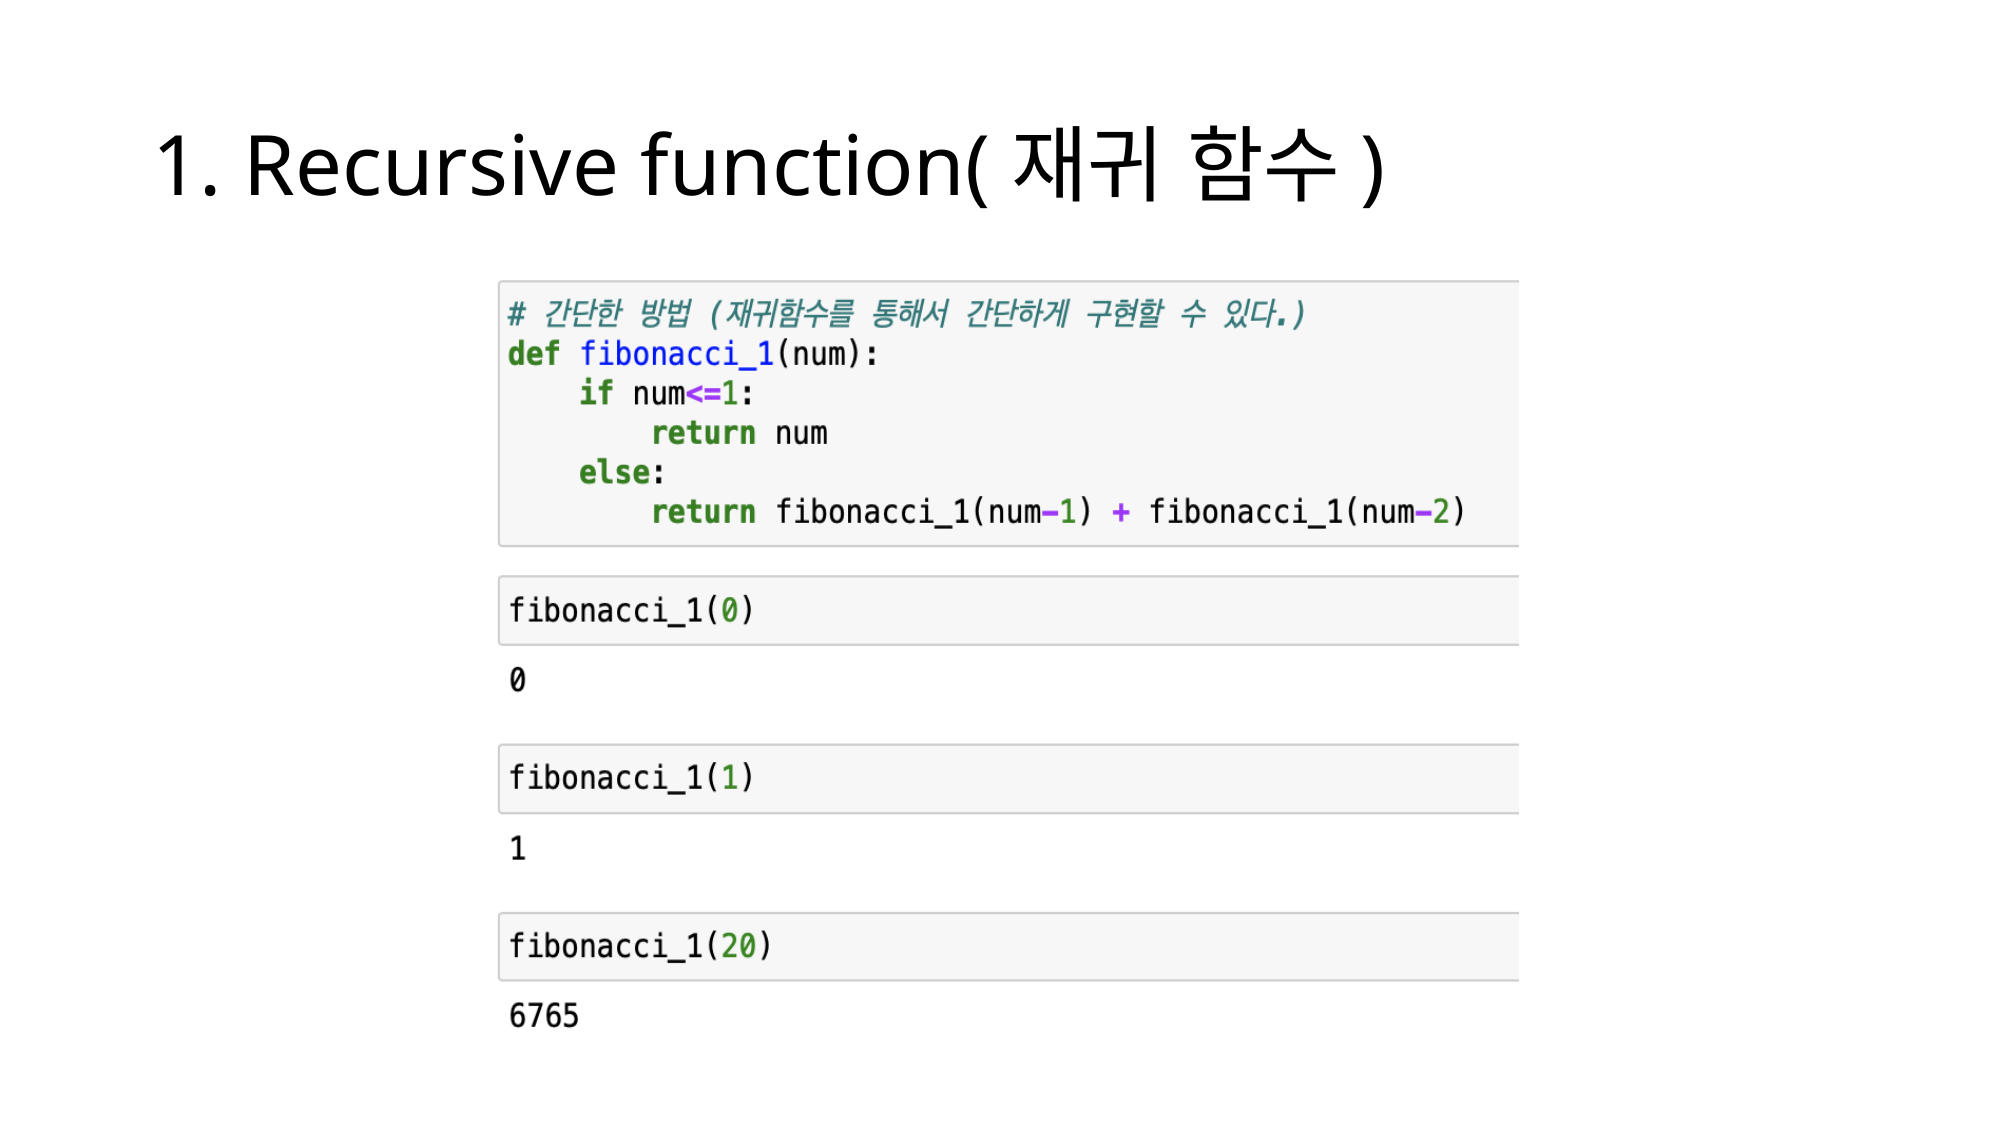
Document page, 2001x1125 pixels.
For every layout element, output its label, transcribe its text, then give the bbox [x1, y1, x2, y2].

picture [481, 257, 1519, 1056]
title 1. Recursive function(재귀 함수) [137, 59, 1863, 278]
